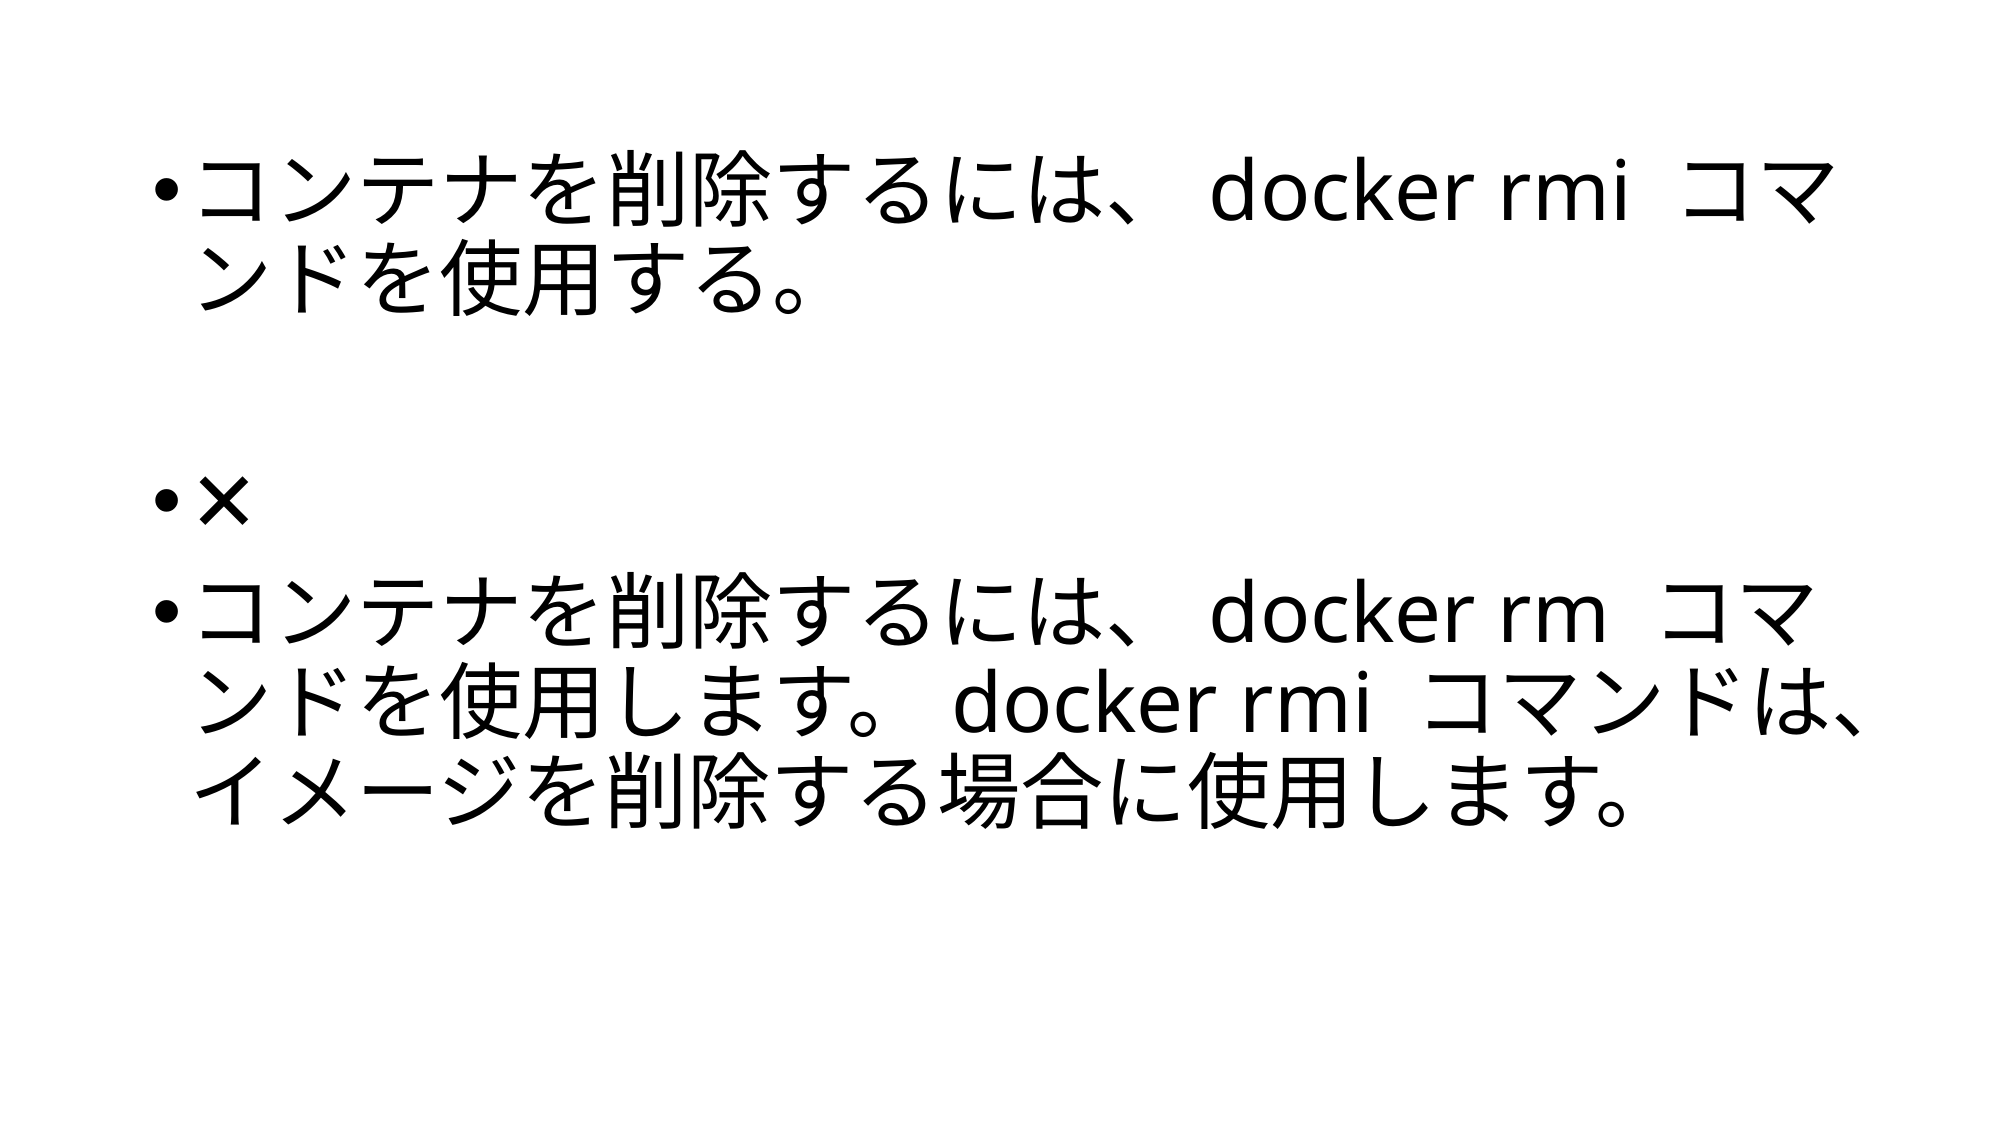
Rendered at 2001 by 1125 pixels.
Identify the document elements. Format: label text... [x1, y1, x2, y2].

list コンテナを削除するには、docker rmi コマンドを使用する。 ✕ コンテナを削除するには、docker rm コマンドを使用します。docker rmi コマンドは、イメージを削除する場合に使用します。 [137, 140, 1863, 855]
